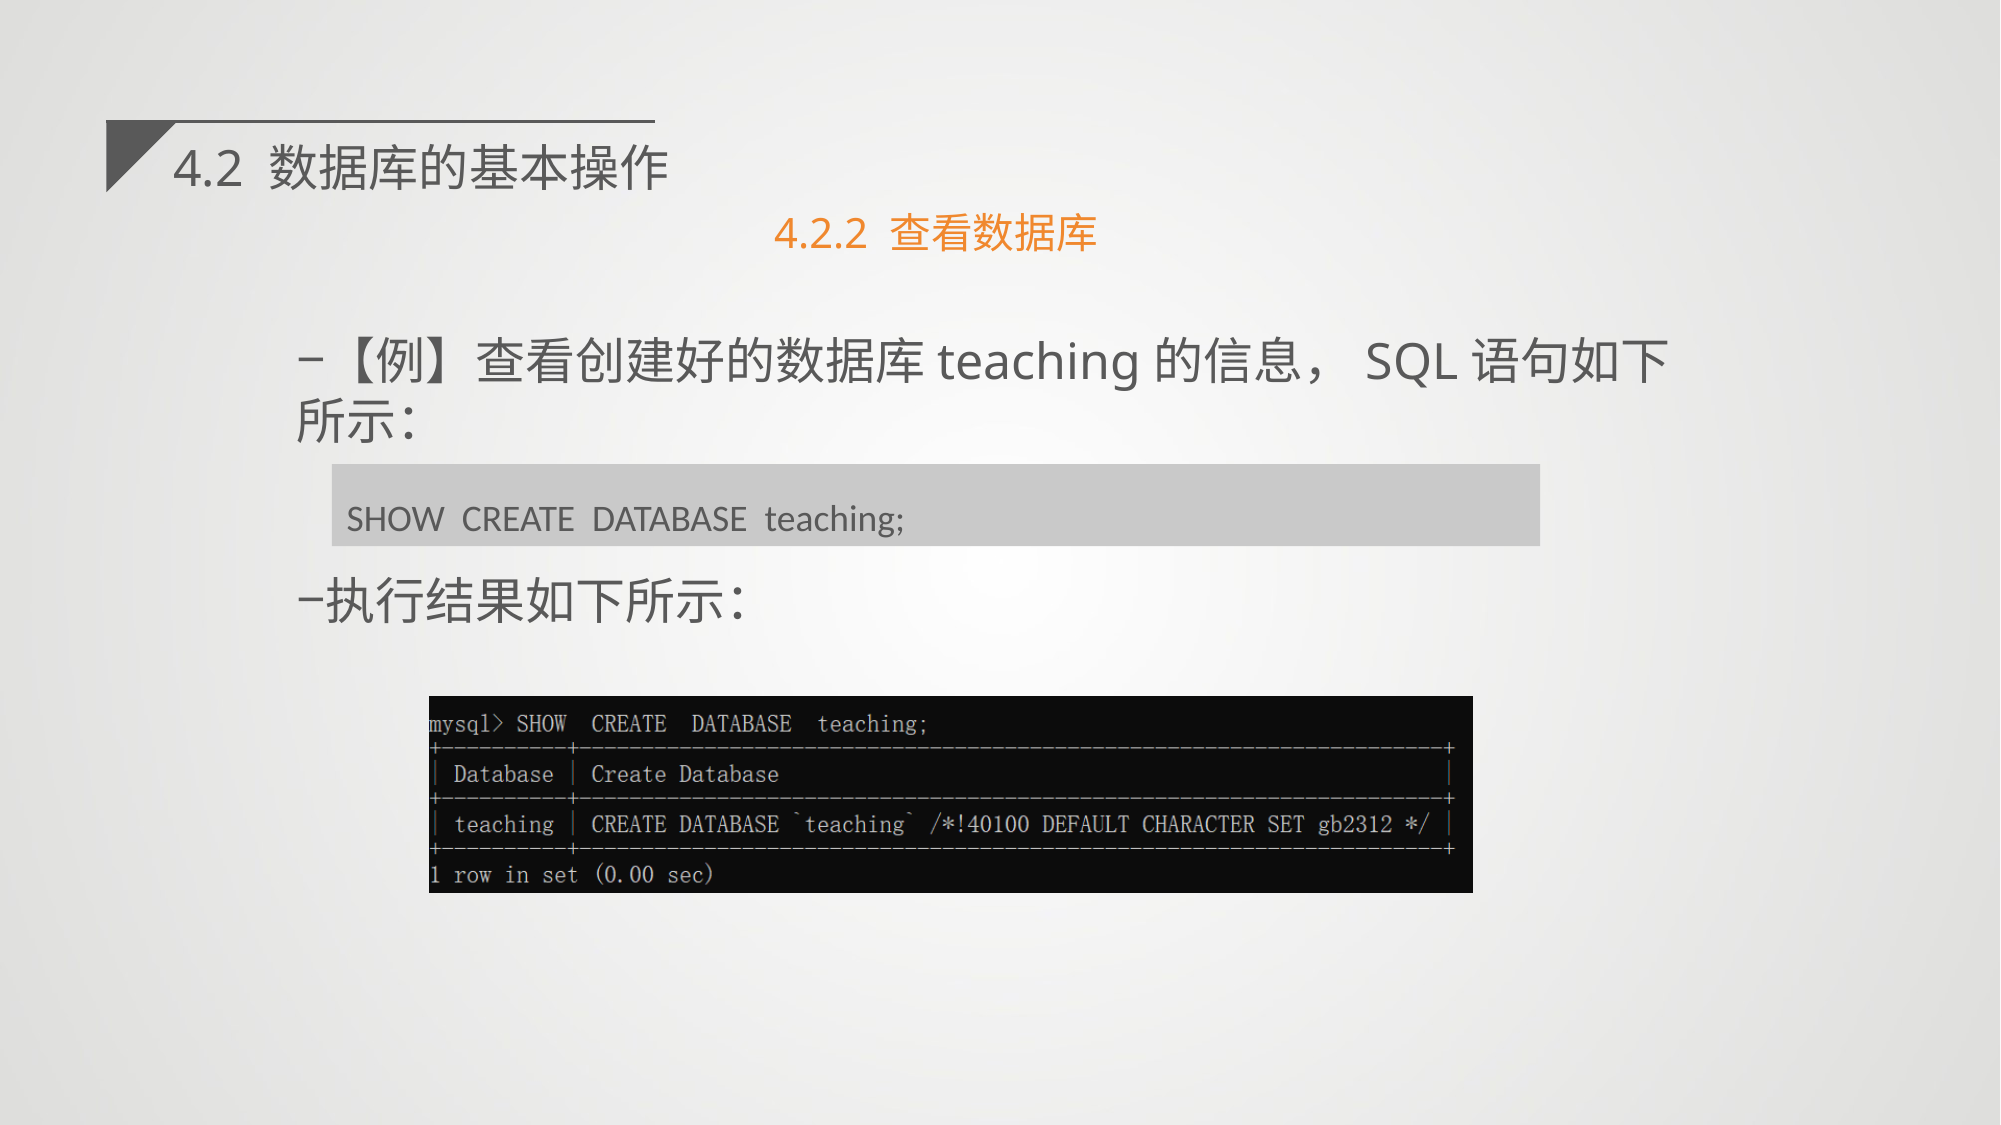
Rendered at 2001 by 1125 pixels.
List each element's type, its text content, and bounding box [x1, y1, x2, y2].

text_box 4.2 数据库的基本操作 [158, 103, 752, 230]
text_box 4.2.2 查看数据库 [759, 174, 1113, 264]
text_box 【例】查看创建好的数据库teaching的信息，SQL语句如下所示： 执行结果如下所示： [281, 321, 1719, 637]
picture [0, 0, 2001, 1125]
text_box SHOW CREATE DATABASE teaching; [331, 464, 1541, 547]
text_box [105, 120, 178, 195]
